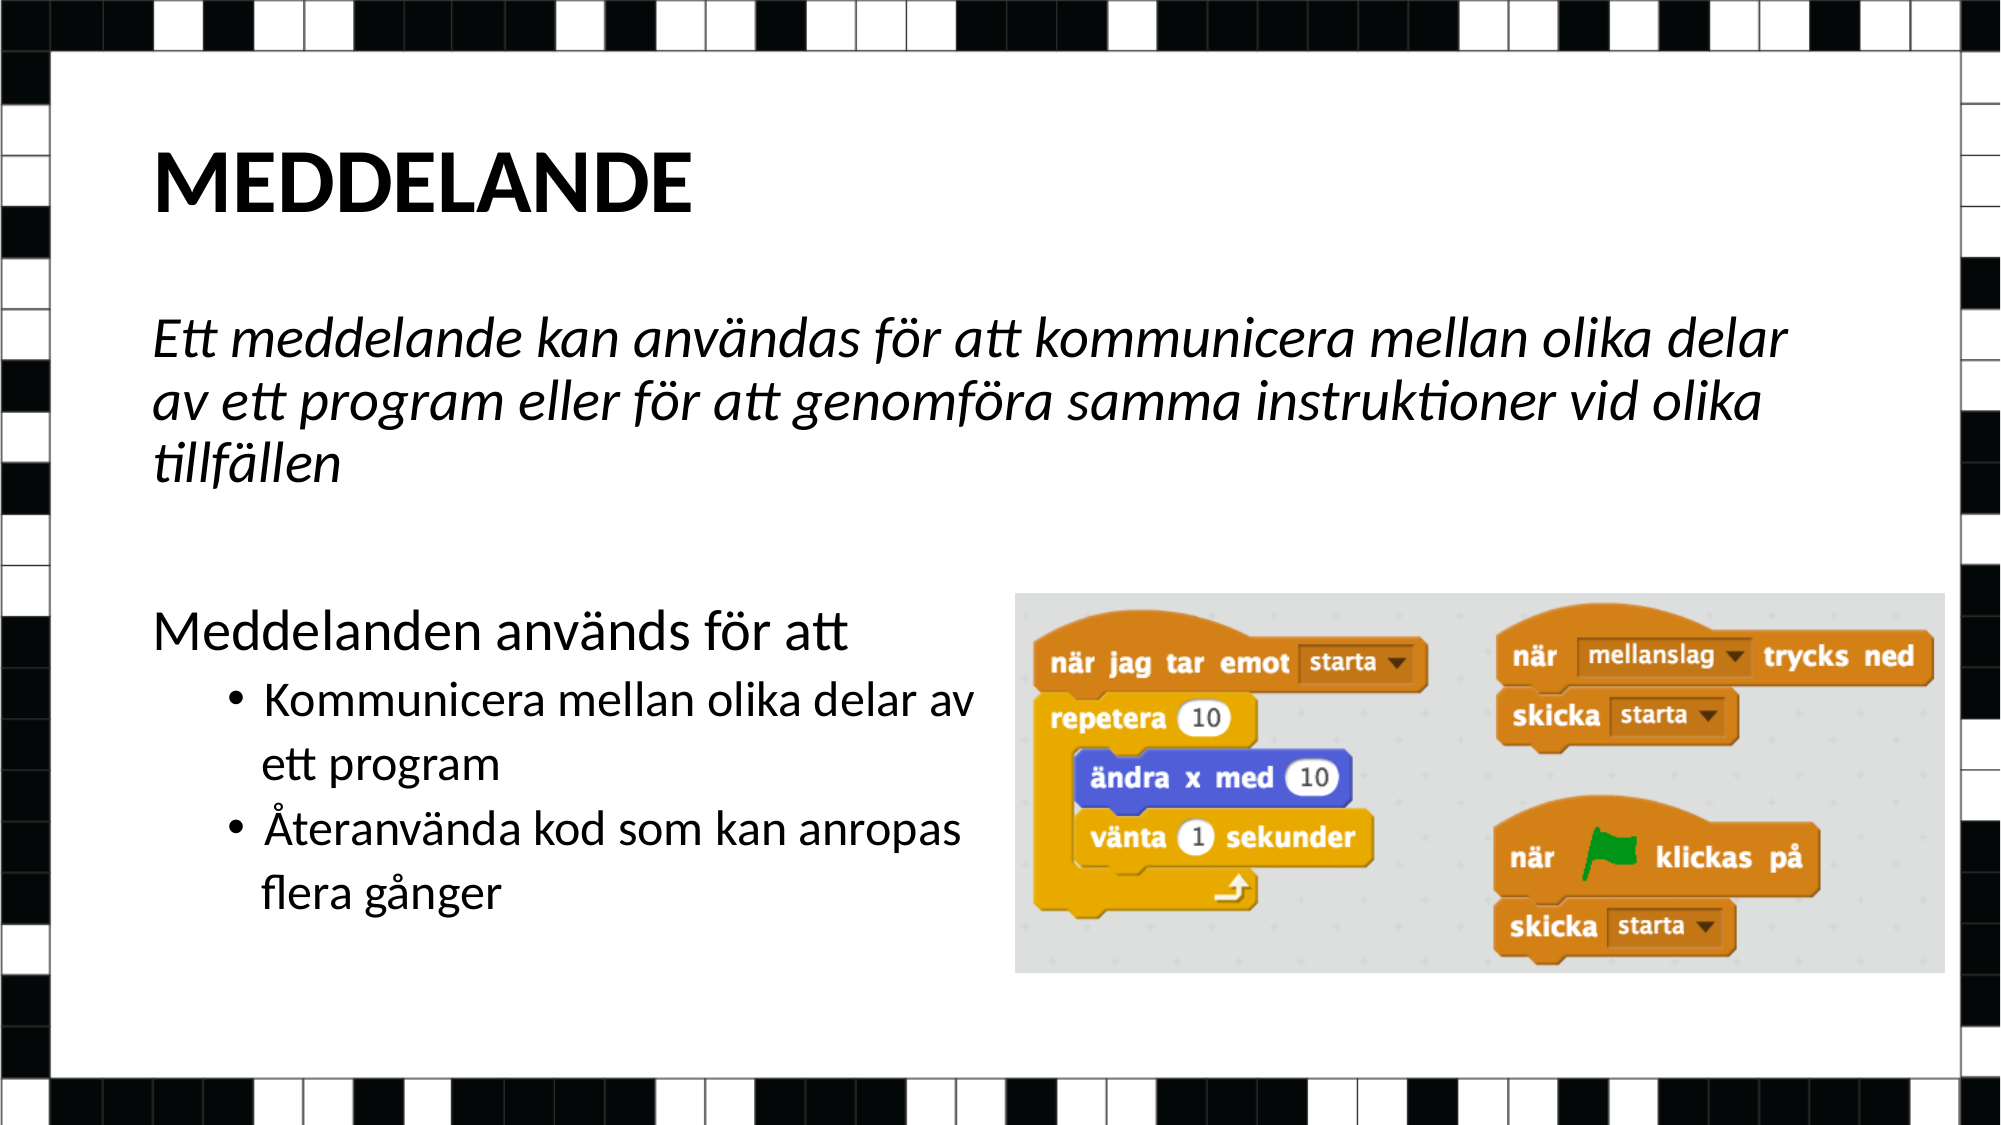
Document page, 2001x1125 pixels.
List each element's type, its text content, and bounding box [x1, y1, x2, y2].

list Ett meddelande kan användas för att kommunicera mellan olika delar av ett program eller för att genomföra samma instruktioner vid olika tillfällen Meddelanden används för att Kommunicera mellan olika delar av ett program Återanvända kod som kan anropas flera gånger [137, 299, 1863, 1014]
title MEDDELANDE [137, 87, 1863, 278]
picture [0, 0, 2001, 1125]
